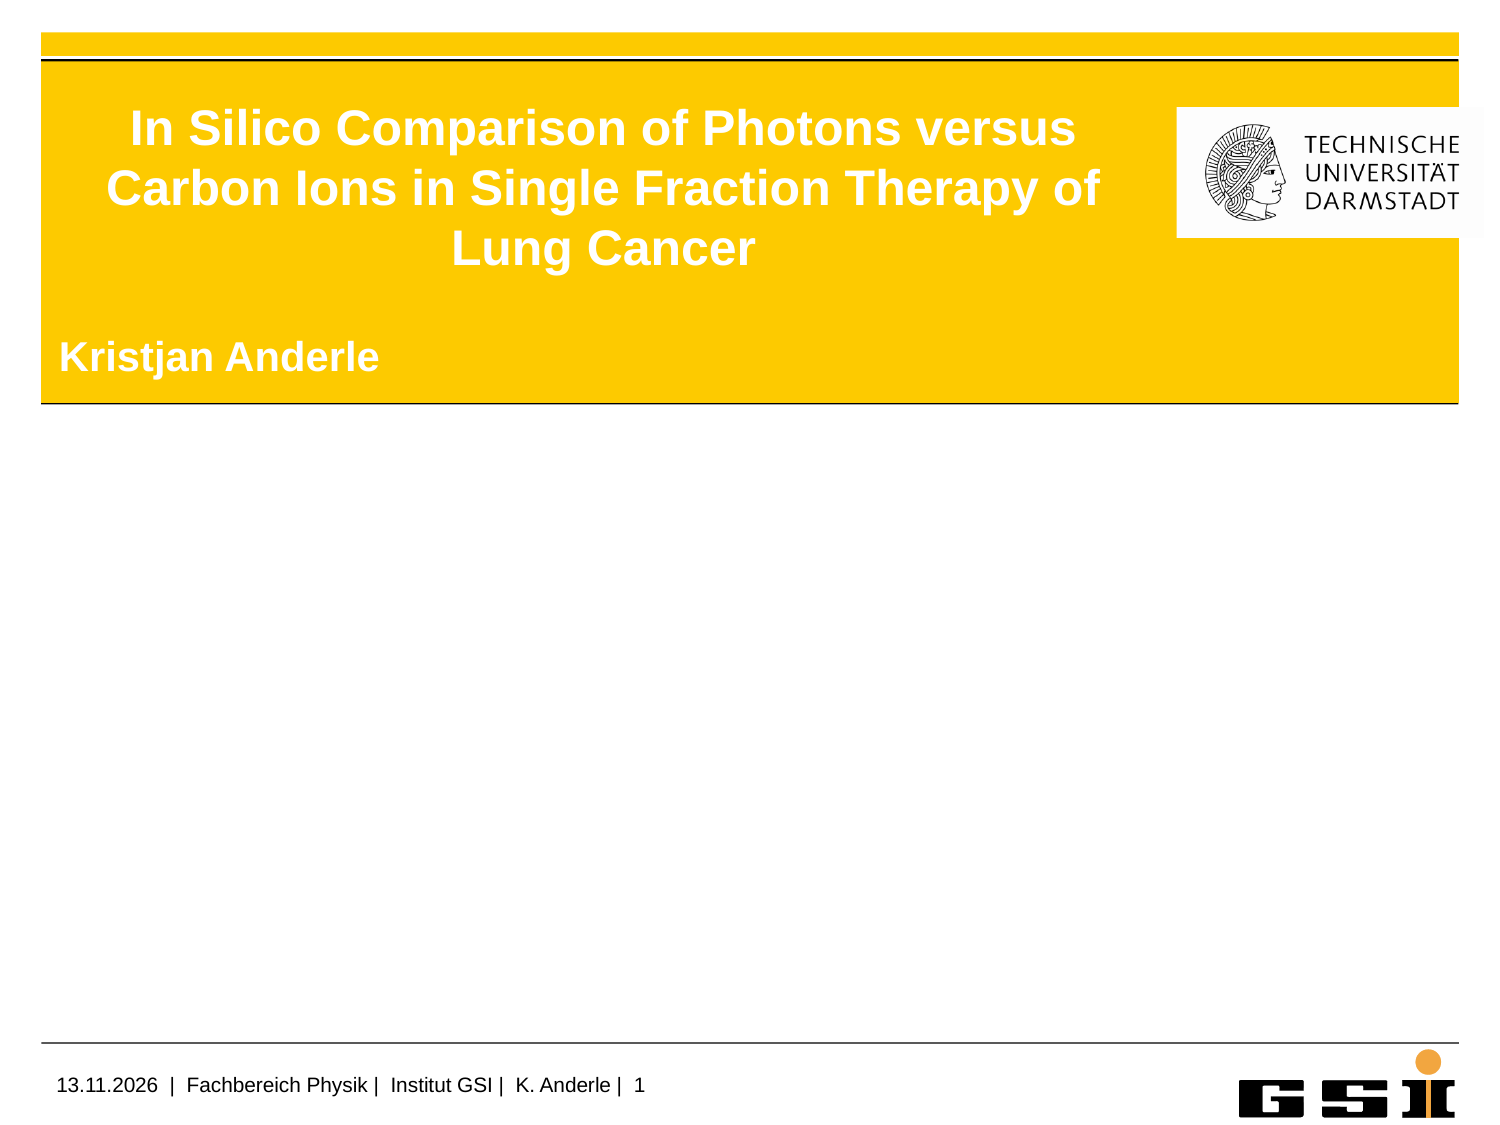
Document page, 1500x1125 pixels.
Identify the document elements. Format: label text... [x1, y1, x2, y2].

picture [1176, 107, 1484, 238]
subtitle Kristjan Anderle [58, 314, 1149, 393]
title In Silico Comparison of Photons versus Carbon Ions in Single Fraction Therapy of Lung Cancer [58, 79, 1149, 291]
